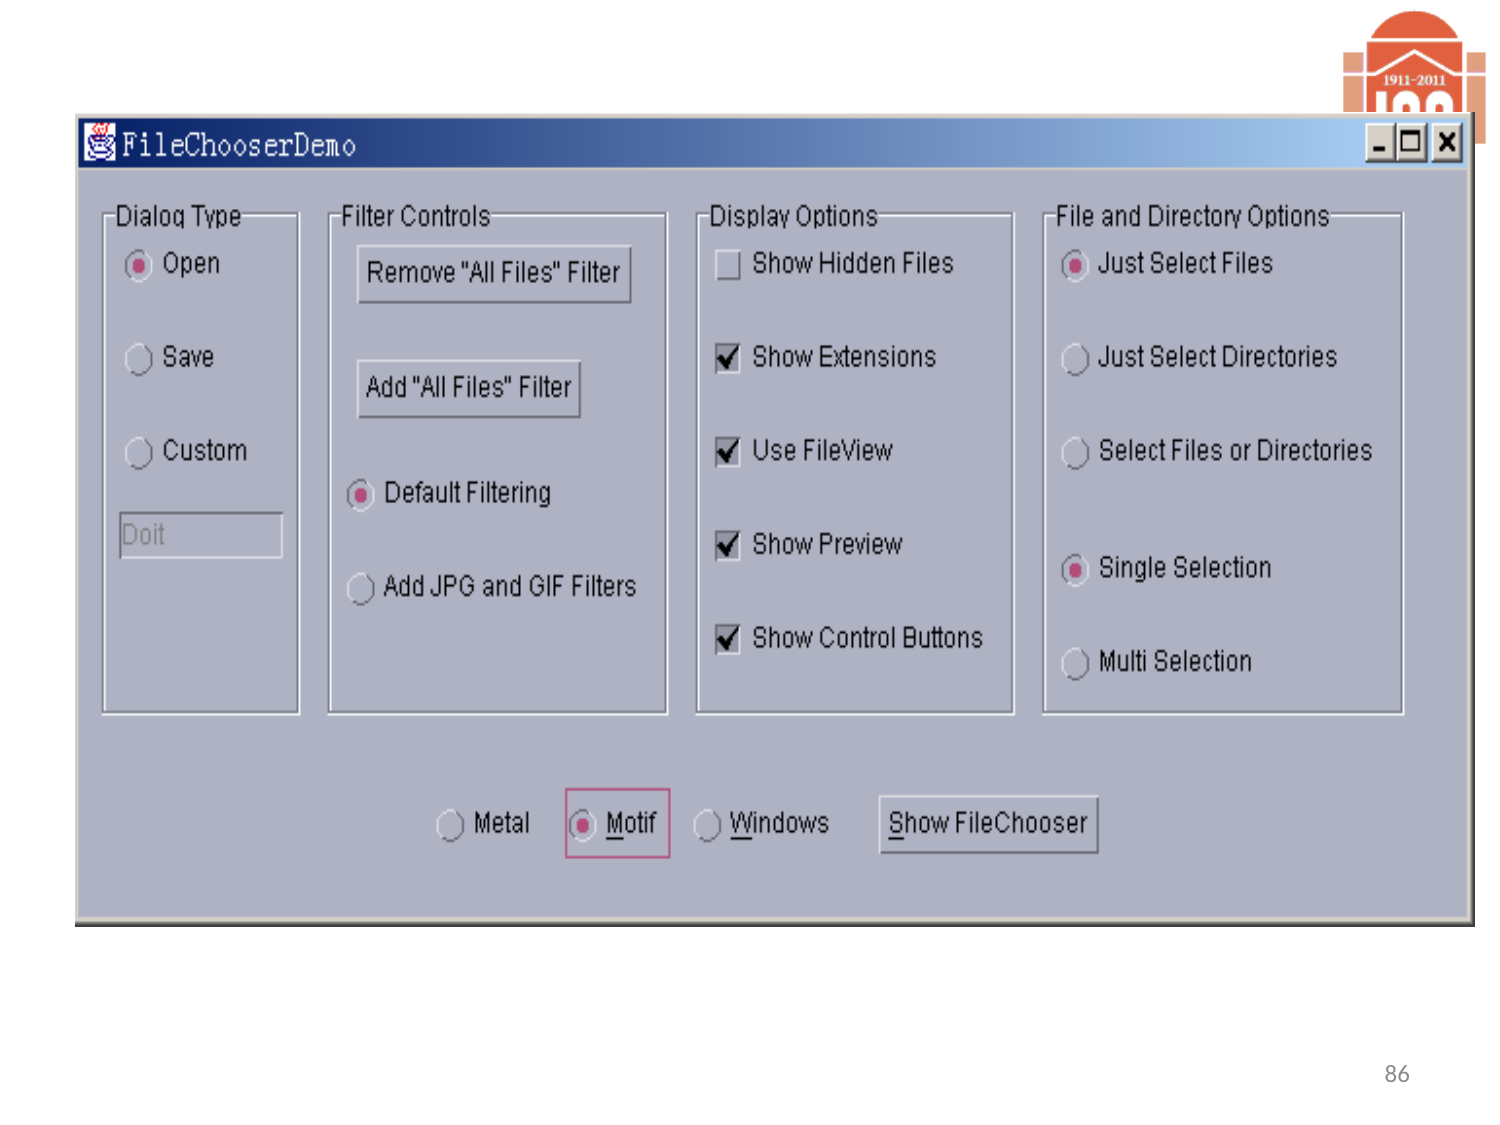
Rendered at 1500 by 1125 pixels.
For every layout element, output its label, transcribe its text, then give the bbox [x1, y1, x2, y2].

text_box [74, 112, 1476, 927]
picture [1331, 0, 1500, 163]
slide_number 86 [1074, 1042, 1425, 1103]
